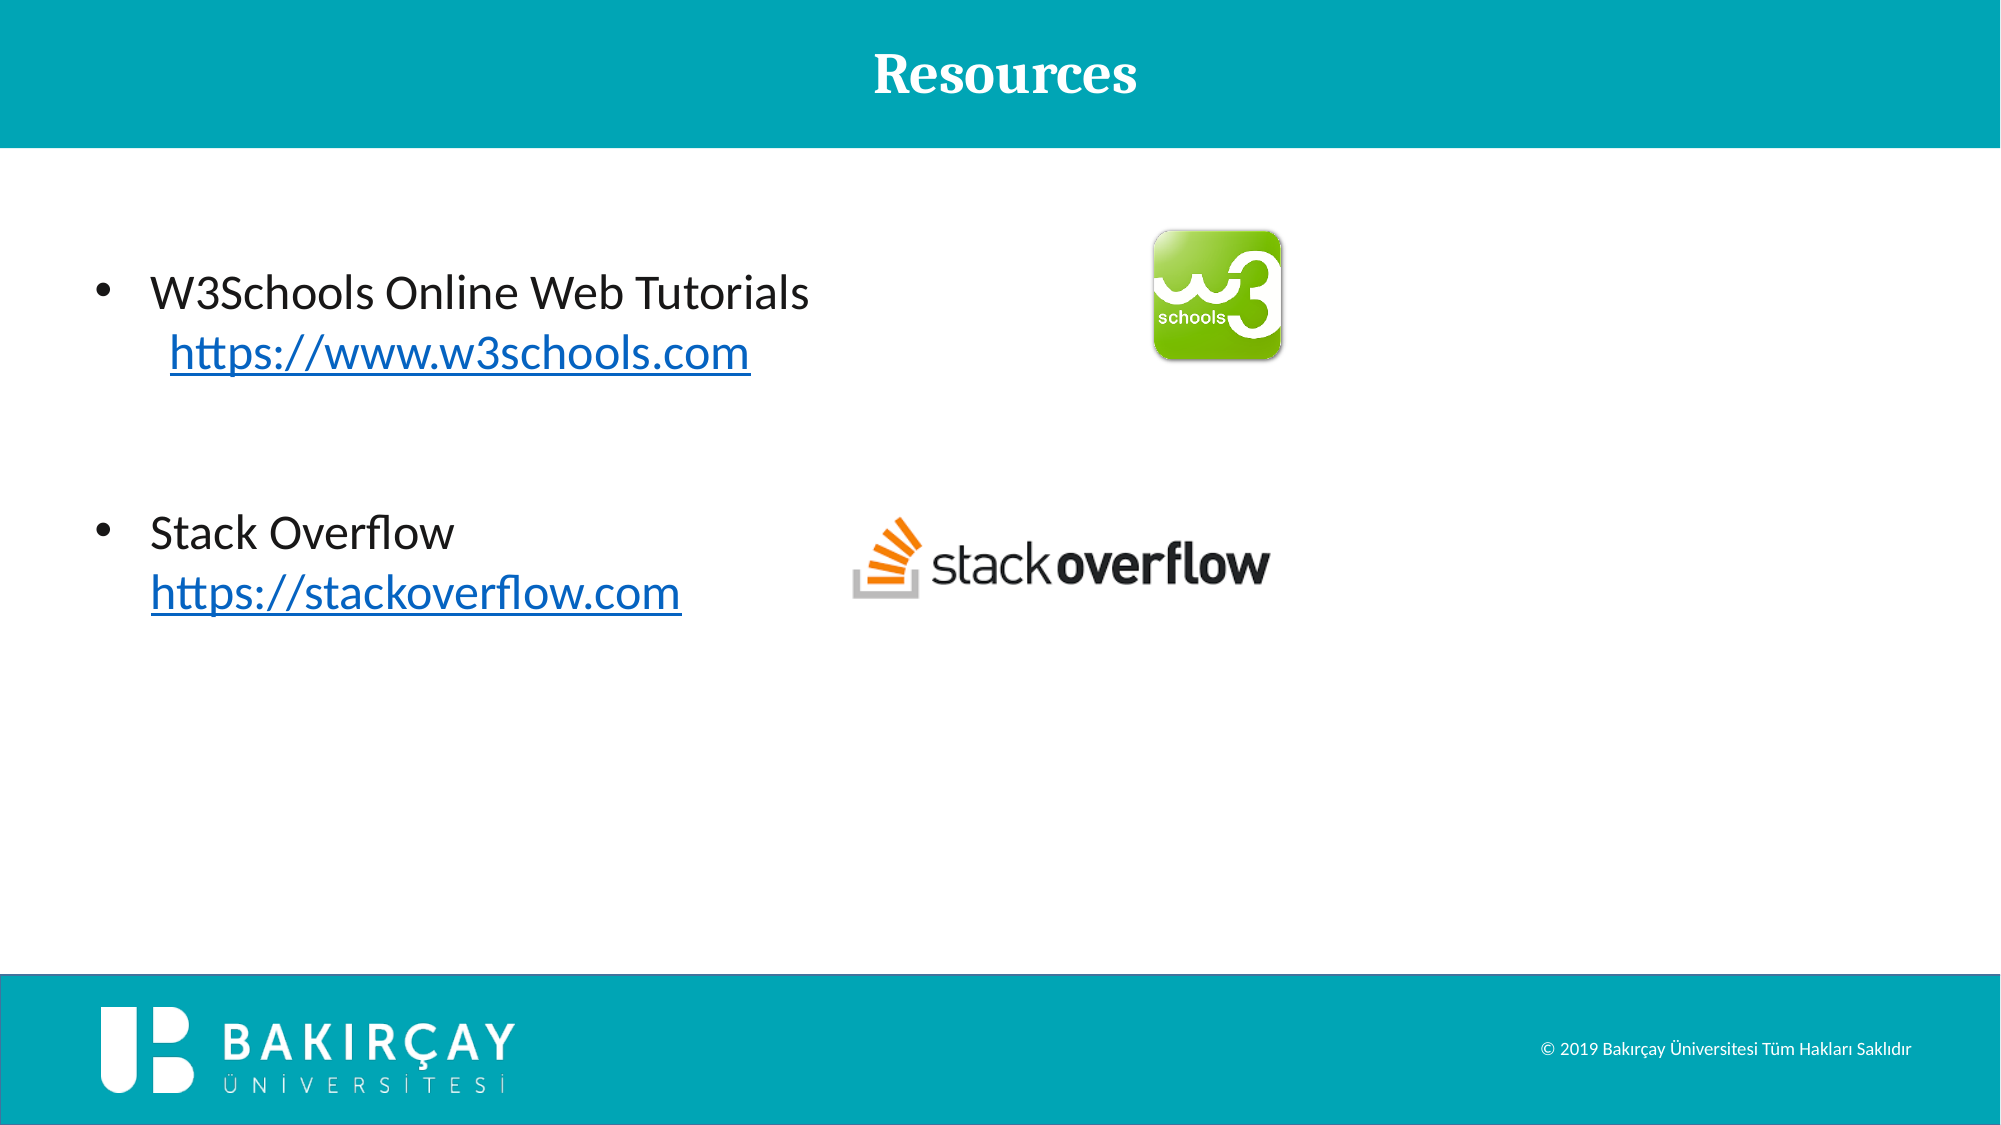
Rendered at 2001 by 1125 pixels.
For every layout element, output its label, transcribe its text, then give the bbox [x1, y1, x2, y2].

picture [101, 1007, 515, 1093]
picture [1144, 222, 1291, 366]
text_box W3Schools Online Web Tutorials https://www.w3schools.com Stack Overflow https://stackoverflow.com [79, 251, 1006, 747]
picture [836, 473, 1291, 651]
text_box Resources [26, 28, 1986, 113]
